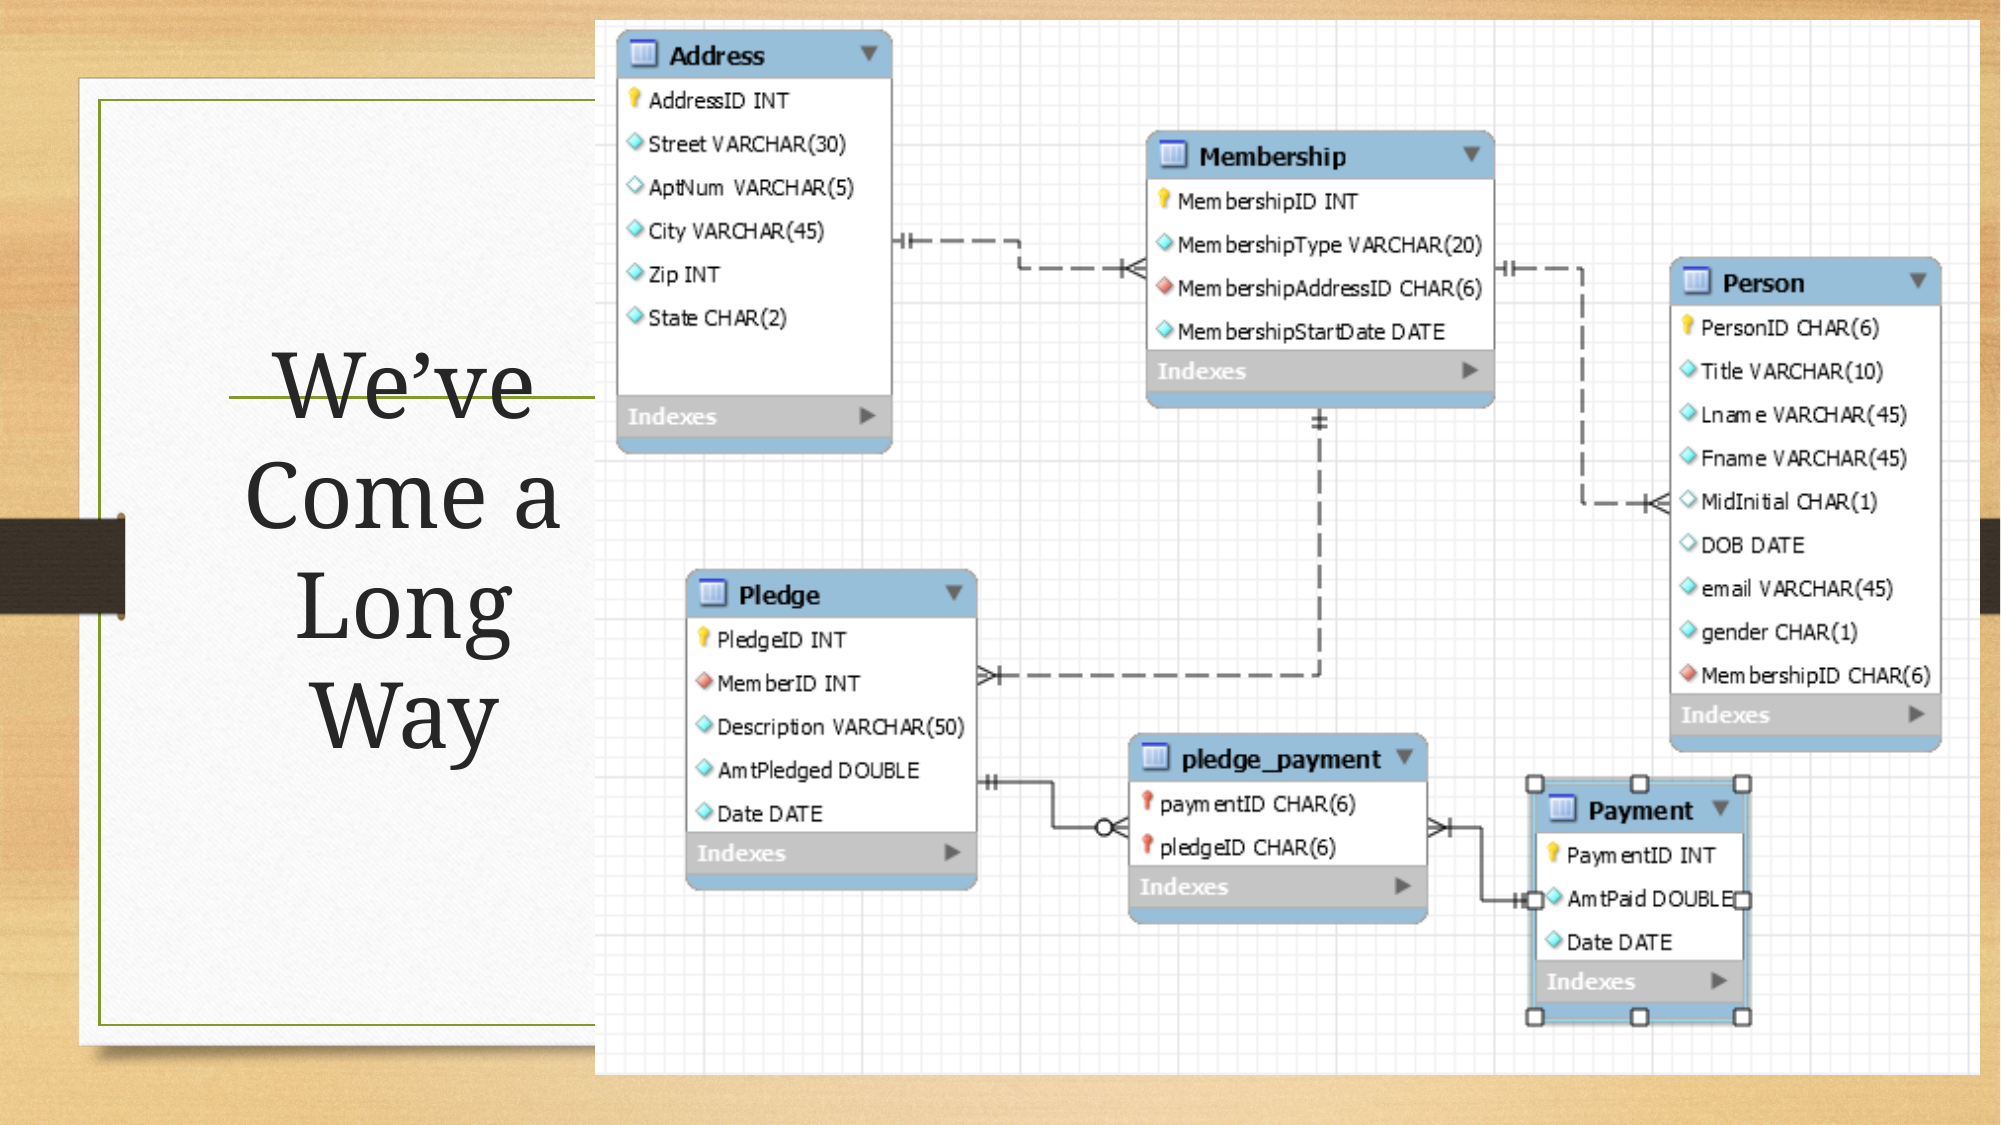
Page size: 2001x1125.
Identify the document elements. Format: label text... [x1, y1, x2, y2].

title We’ve Come a Long Way [212, 161, 595, 934]
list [595, 19, 1980, 1075]
picture [0, 0, 2001, 1125]
